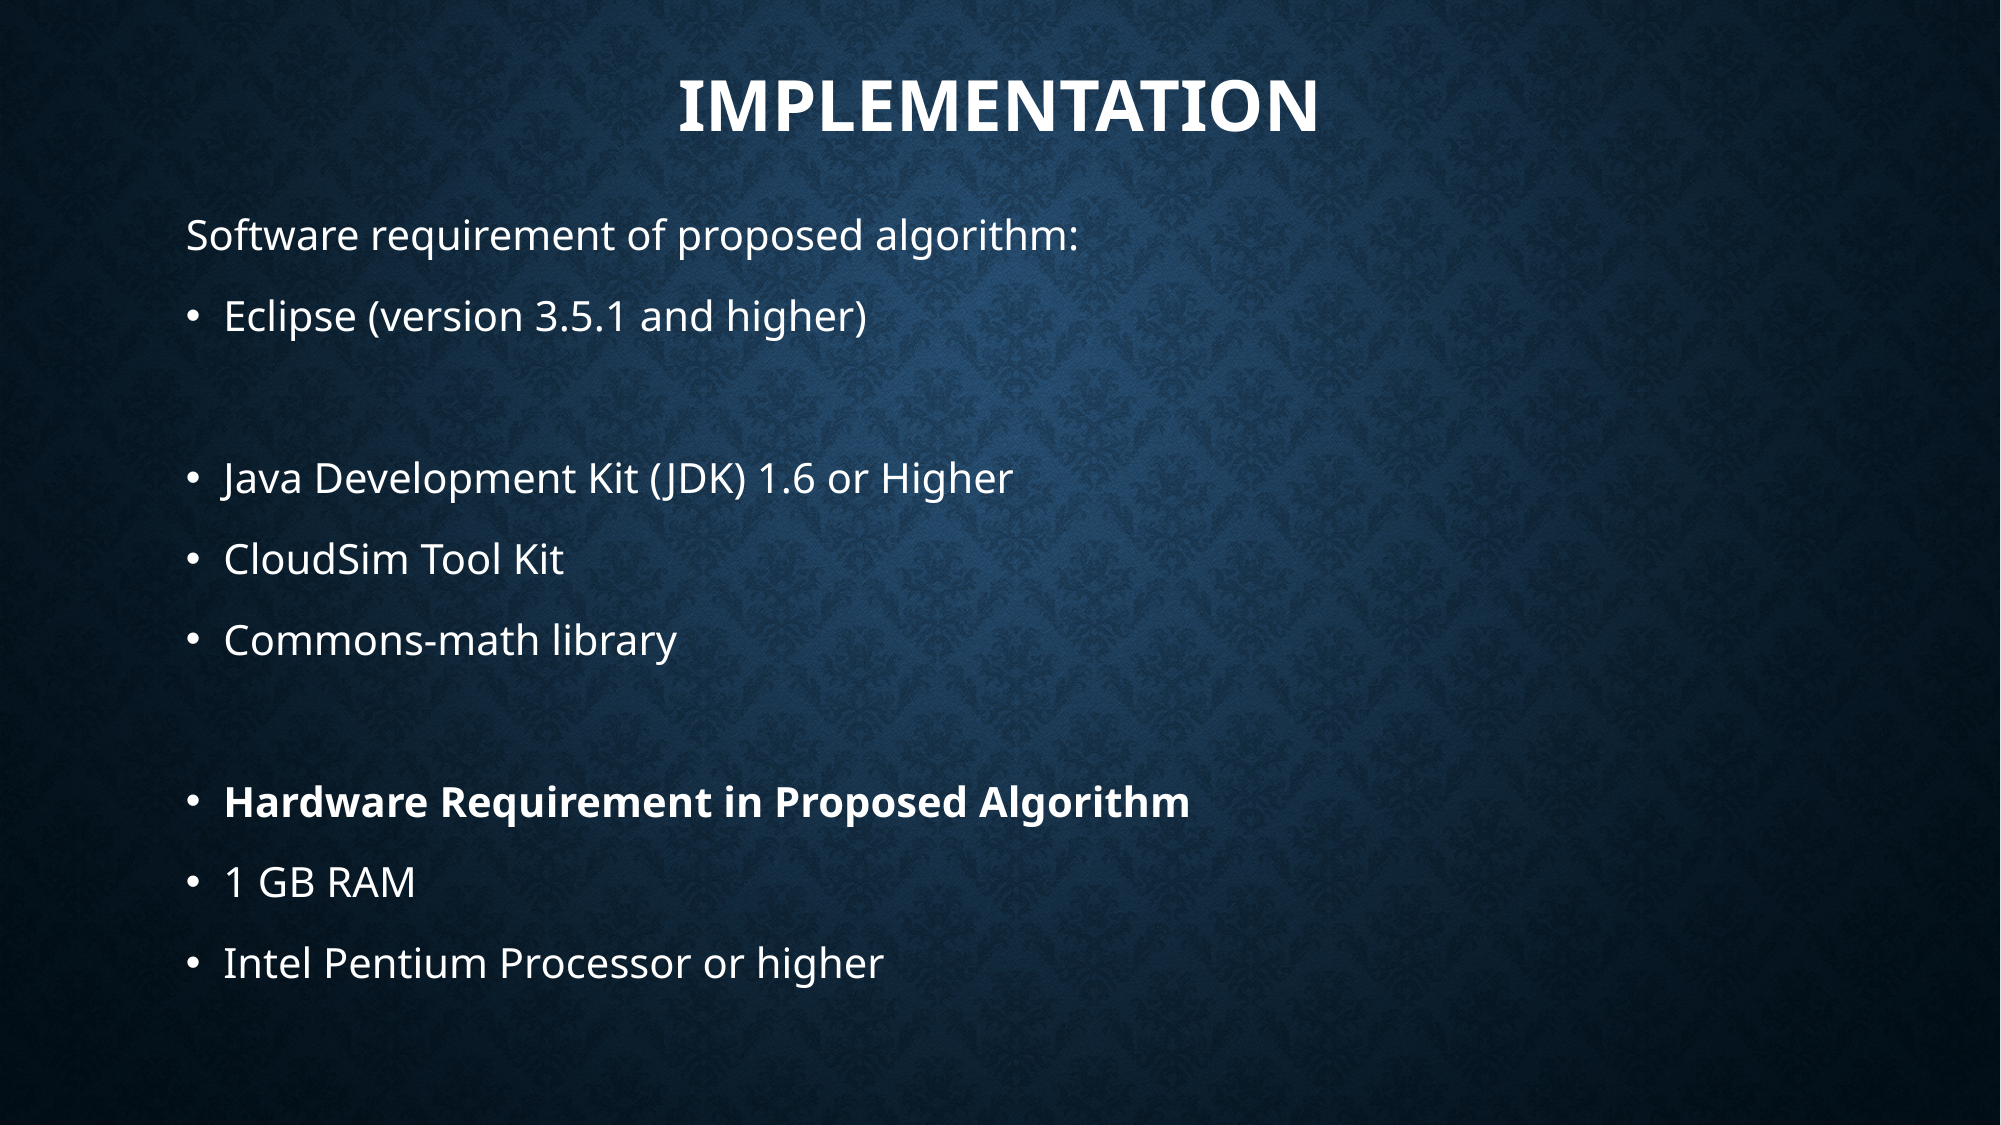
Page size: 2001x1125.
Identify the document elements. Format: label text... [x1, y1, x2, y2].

title Implementation [150, 0, 1850, 218]
list Software requirement of proposed algorithm: Eclipse (version 3.5.1 and higher) Java Development Kit (JDK) 1.6 or Higher CloudSim Tool Kit Commons-math library Hardware Requirement in Proposed Algorithm 1 GB RAM Intel Pentium Processor or higher [170, 191, 1849, 1125]
